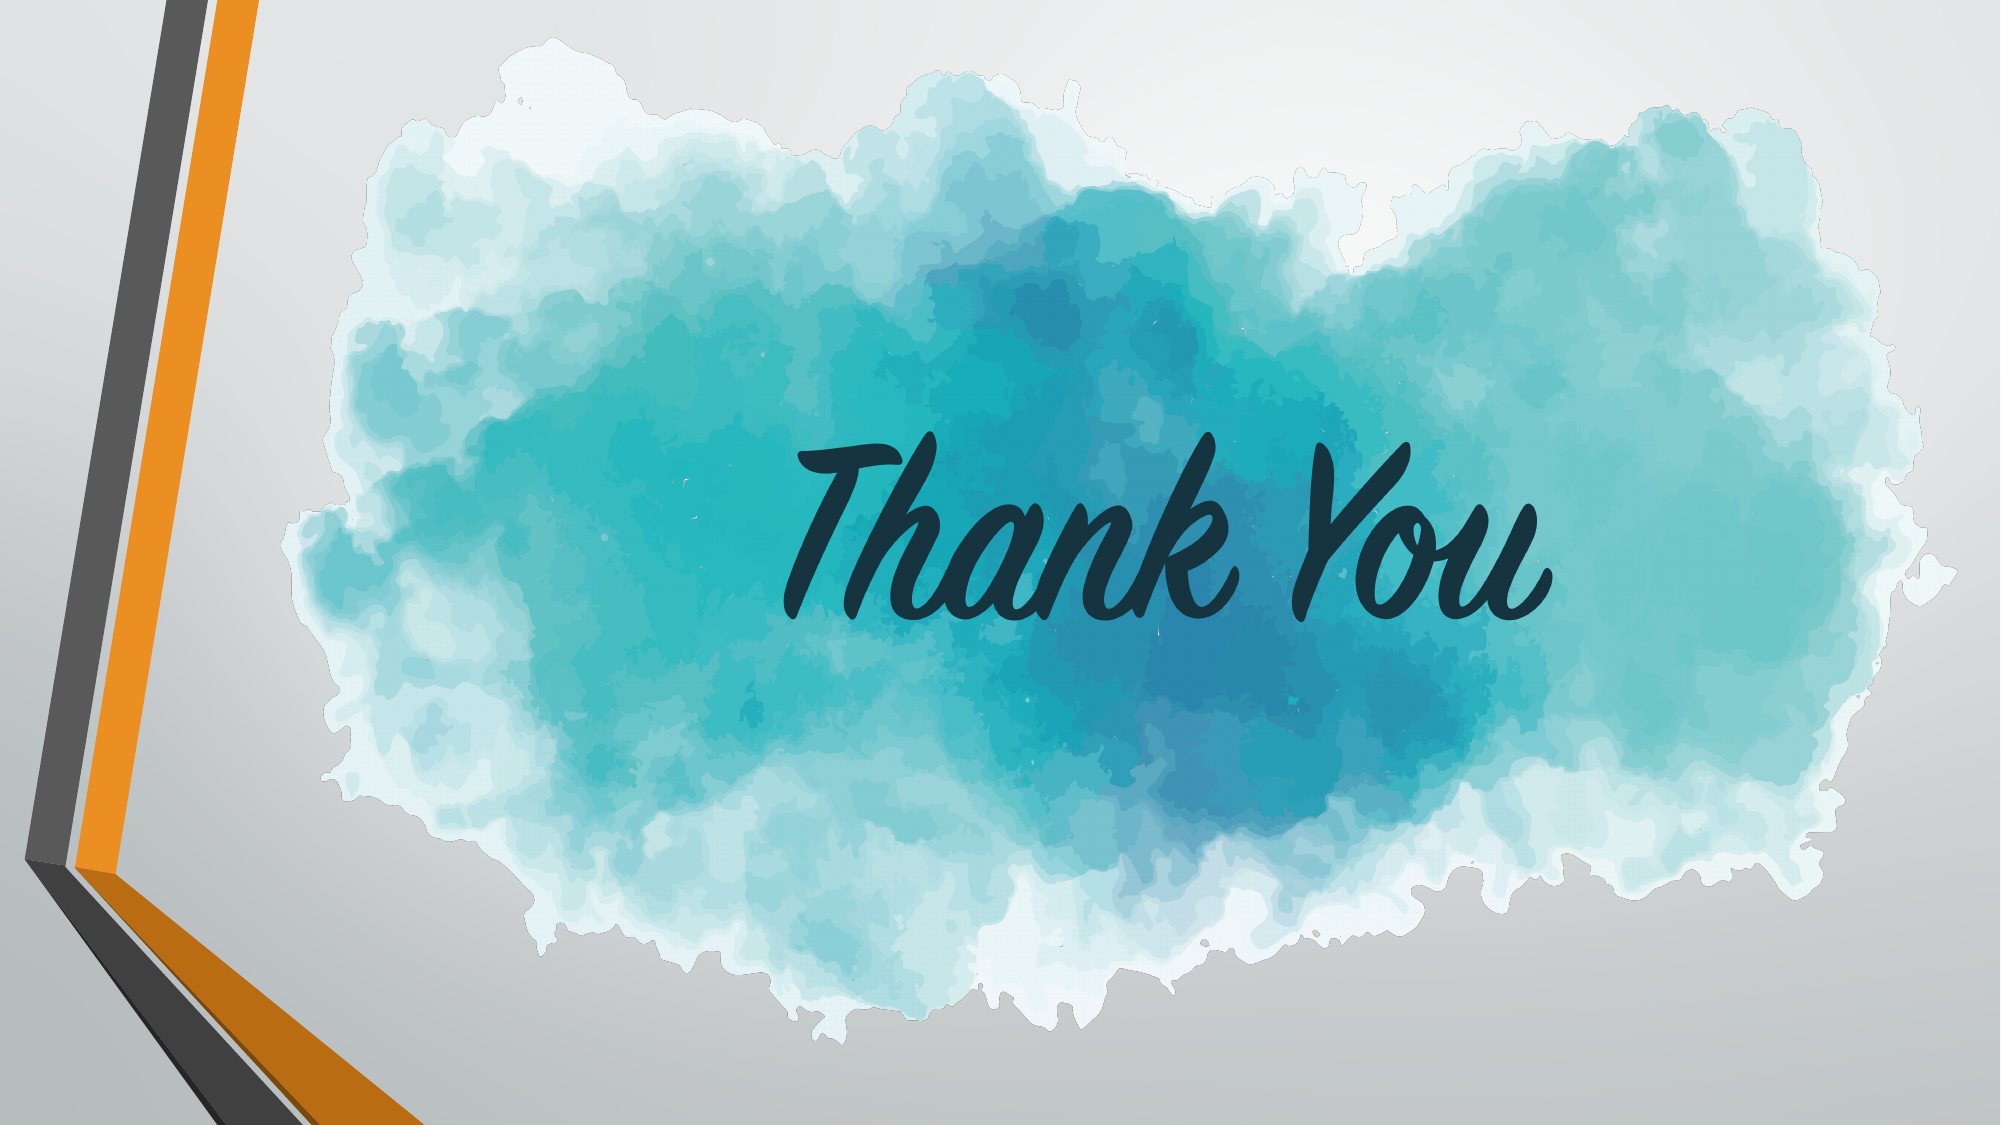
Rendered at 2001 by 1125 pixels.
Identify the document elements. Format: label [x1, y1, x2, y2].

picture [280, 37, 1959, 1045]
